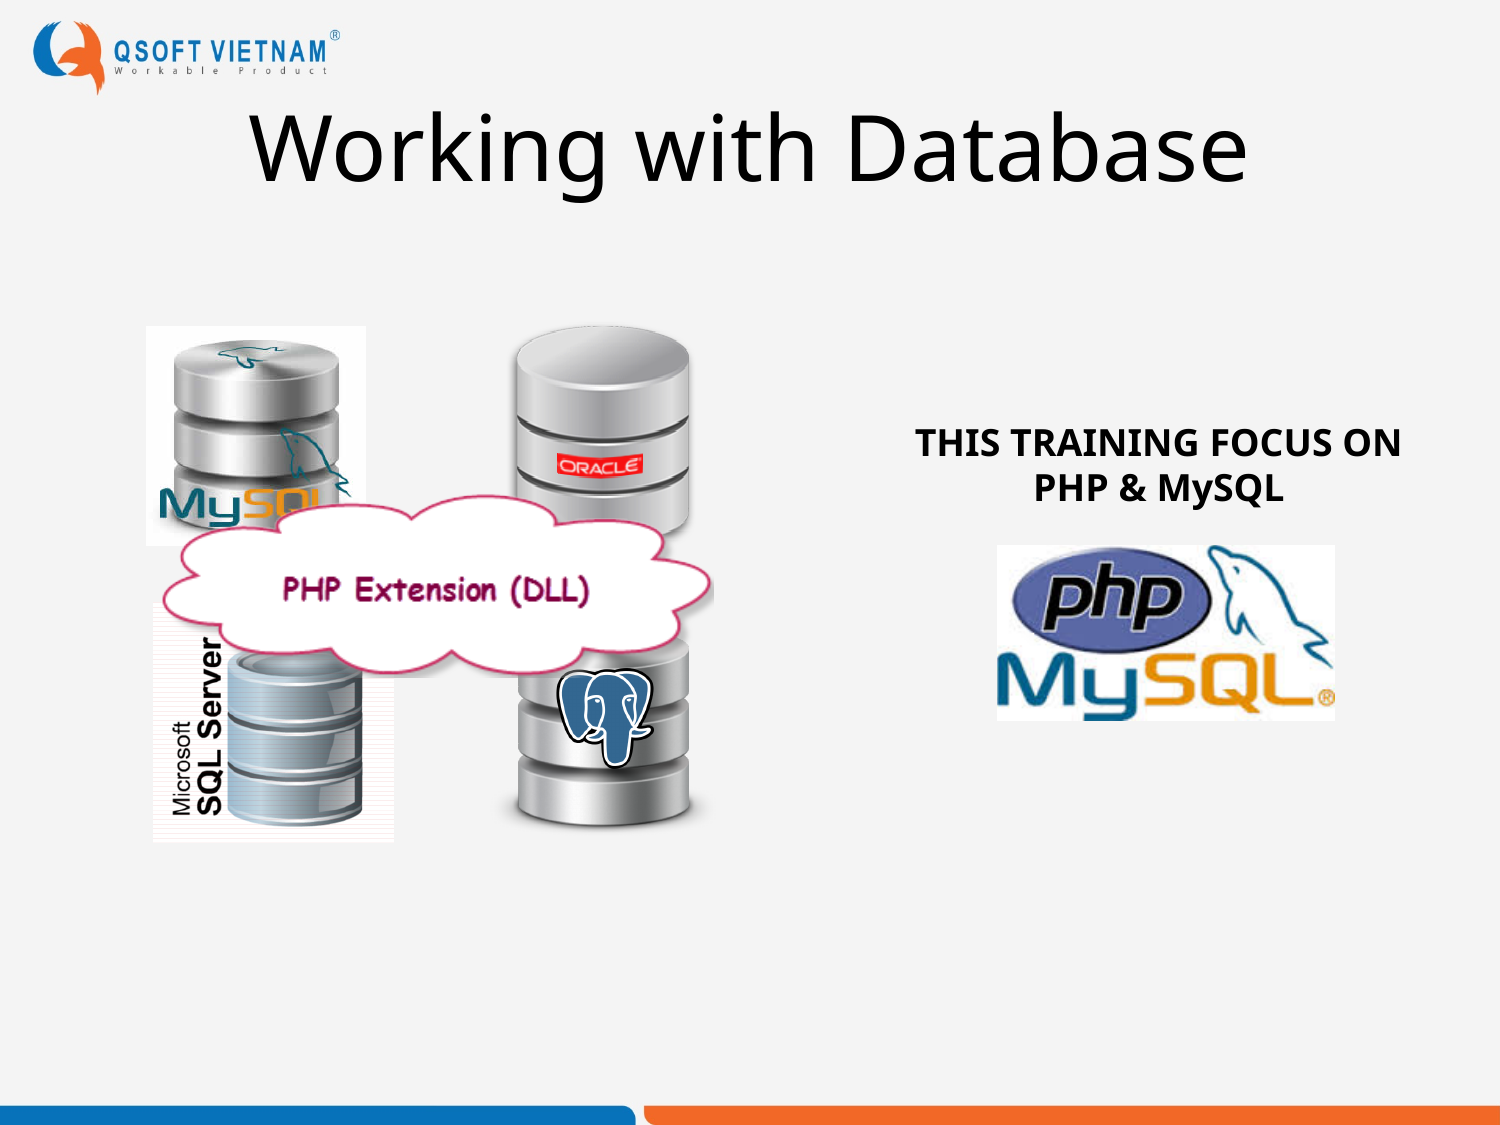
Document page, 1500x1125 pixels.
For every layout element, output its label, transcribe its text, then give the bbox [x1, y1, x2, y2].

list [146, 326, 366, 546]
title Working with Database [74, 83, 1426, 206]
text_box THIS TRAINING FOCUS ON PHP & MySQL [892, 411, 1425, 516]
picture [0, 0, 1500, 1125]
